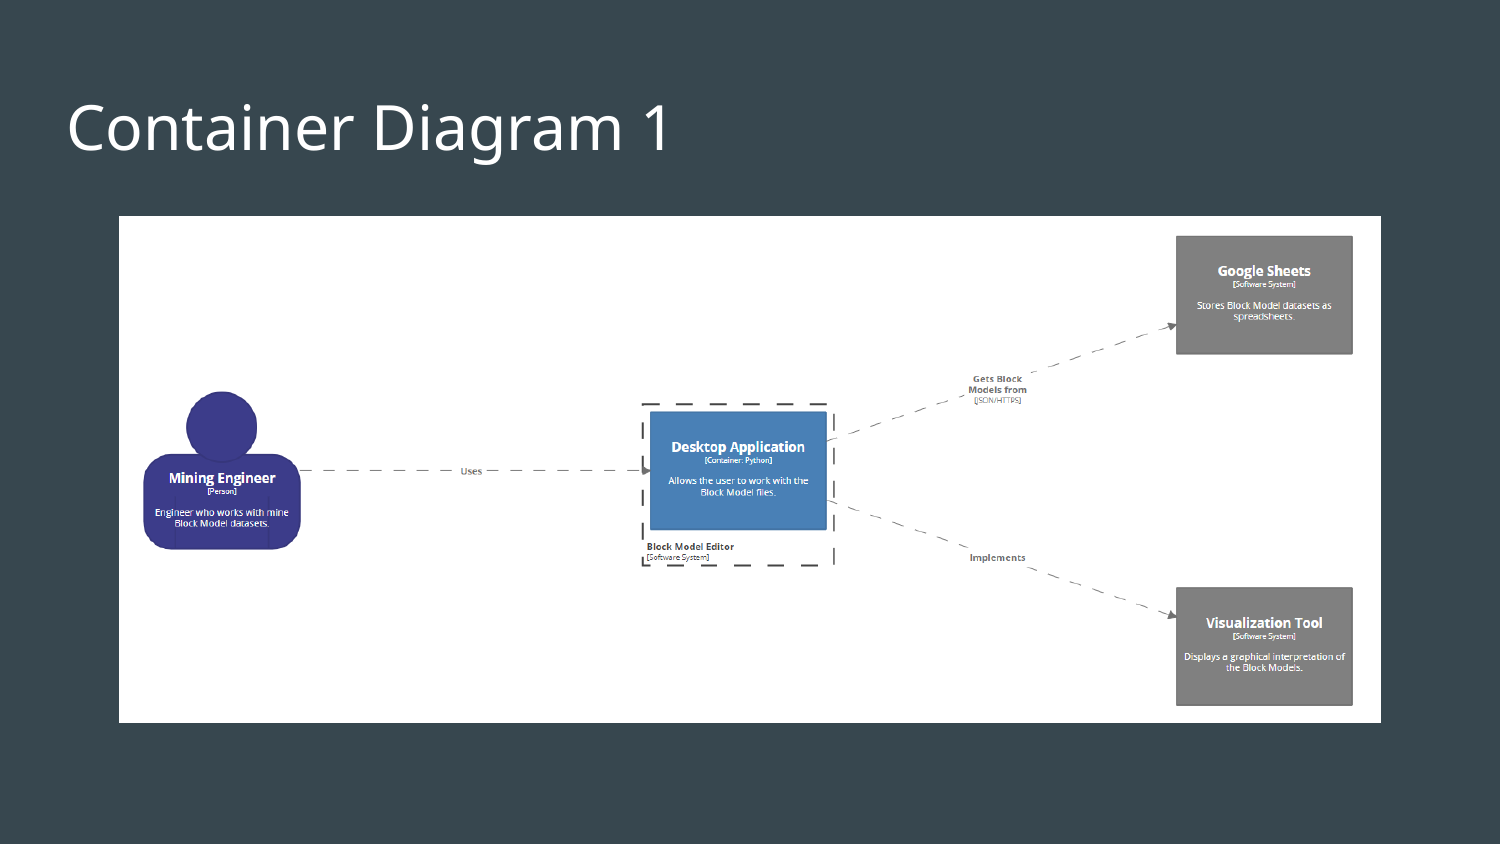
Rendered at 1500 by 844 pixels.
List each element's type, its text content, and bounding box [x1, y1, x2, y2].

title Container Diagram 1 [51, 72, 1449, 167]
picture [118, 215, 1382, 723]
